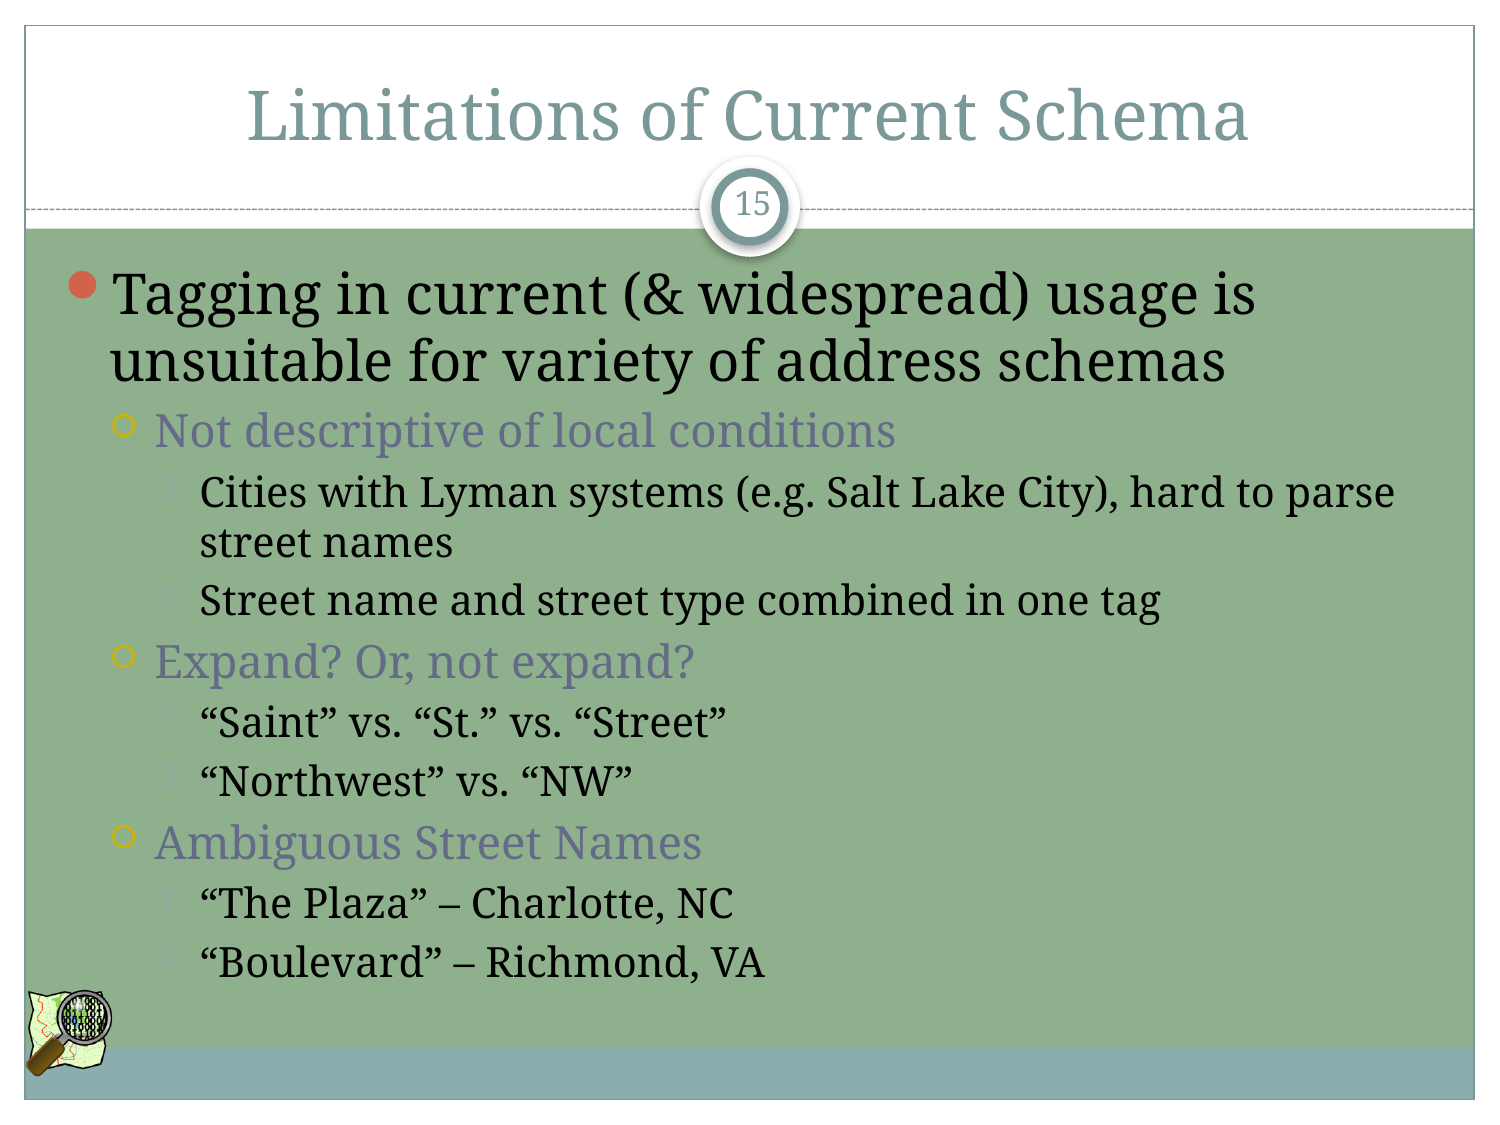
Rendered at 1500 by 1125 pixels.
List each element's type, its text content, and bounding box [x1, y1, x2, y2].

list Tagging in current (& widespread) usage is unsuitable for variety of address schemas Not descriptive of local conditions Cities with Lyman systems (e.g. Salt Lake City), hard to parse street names Street name and street type combined in one tag Expand? Or, not expand? “Saint” vs. “St.” vs. “Street” “Northwest” vs. “NW” Ambiguous Street Names “The Plaza” – Charlotte, NC “Boulevard” – Richmond, VA [49, 250, 1445, 1001]
picture [24, 987, 114, 1077]
title Limitations of Current Schema [49, 37, 1450, 163]
slide_number 15 [715, 168, 791, 241]
